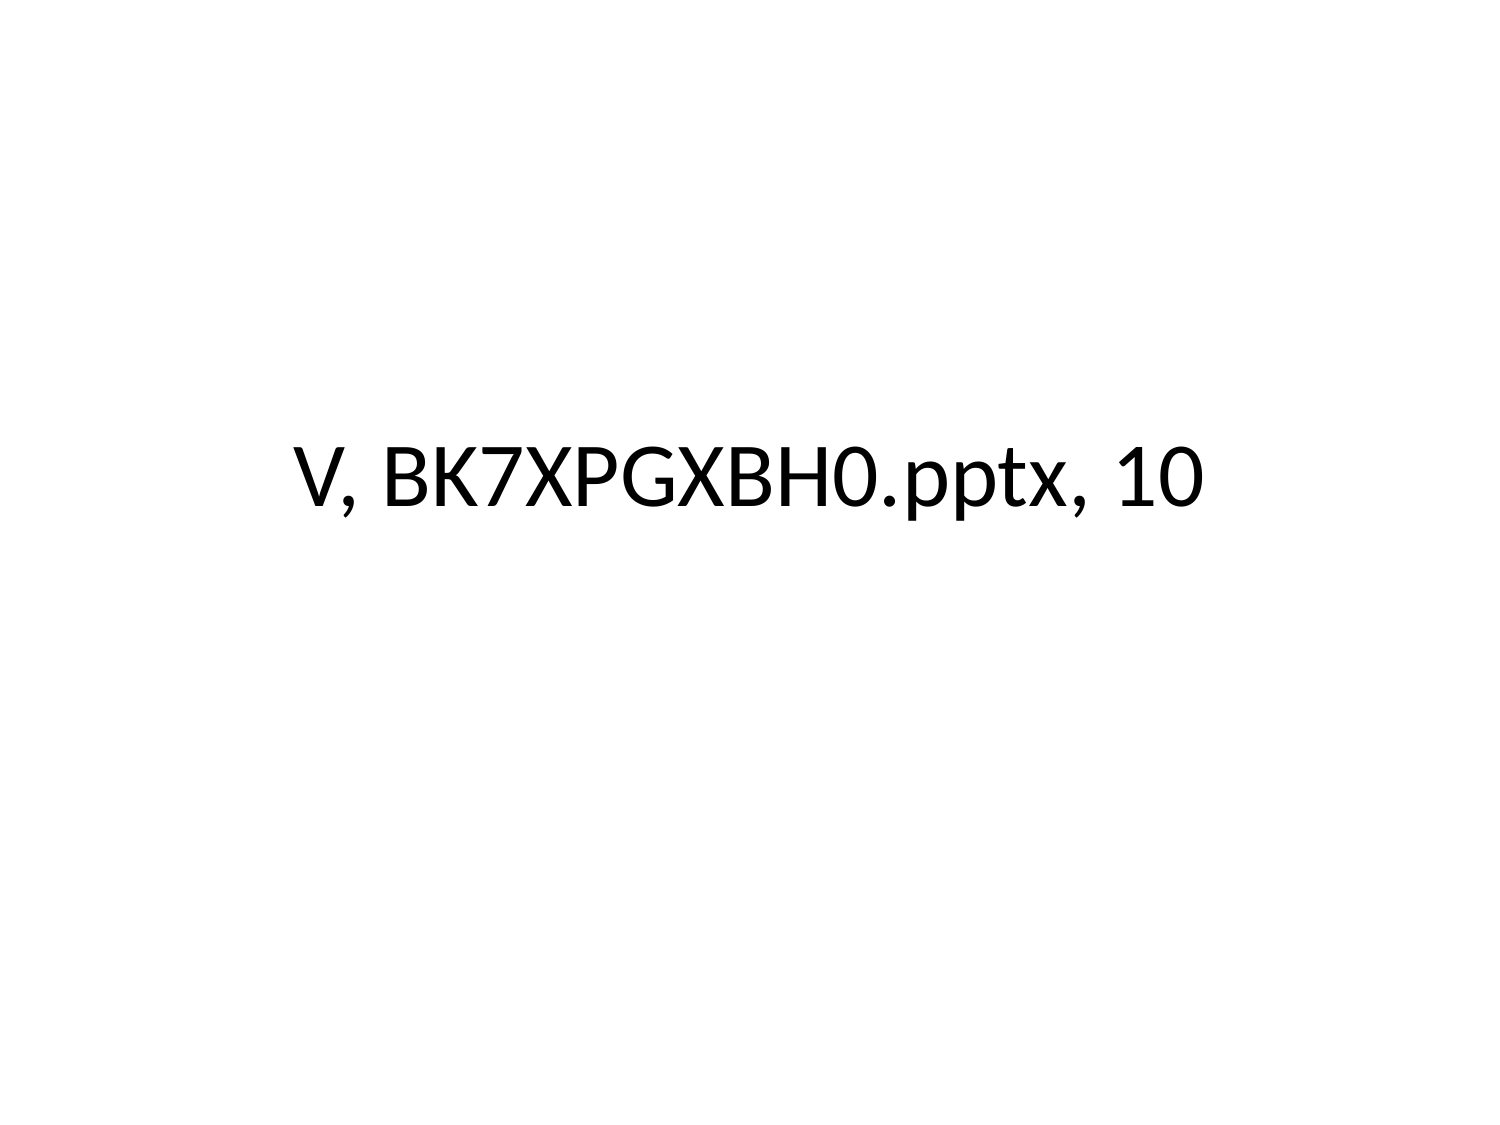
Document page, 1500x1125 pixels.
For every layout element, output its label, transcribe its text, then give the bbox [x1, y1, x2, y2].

title V, BK7XPGXBH0.pptx, 10 [112, 349, 1388, 591]
